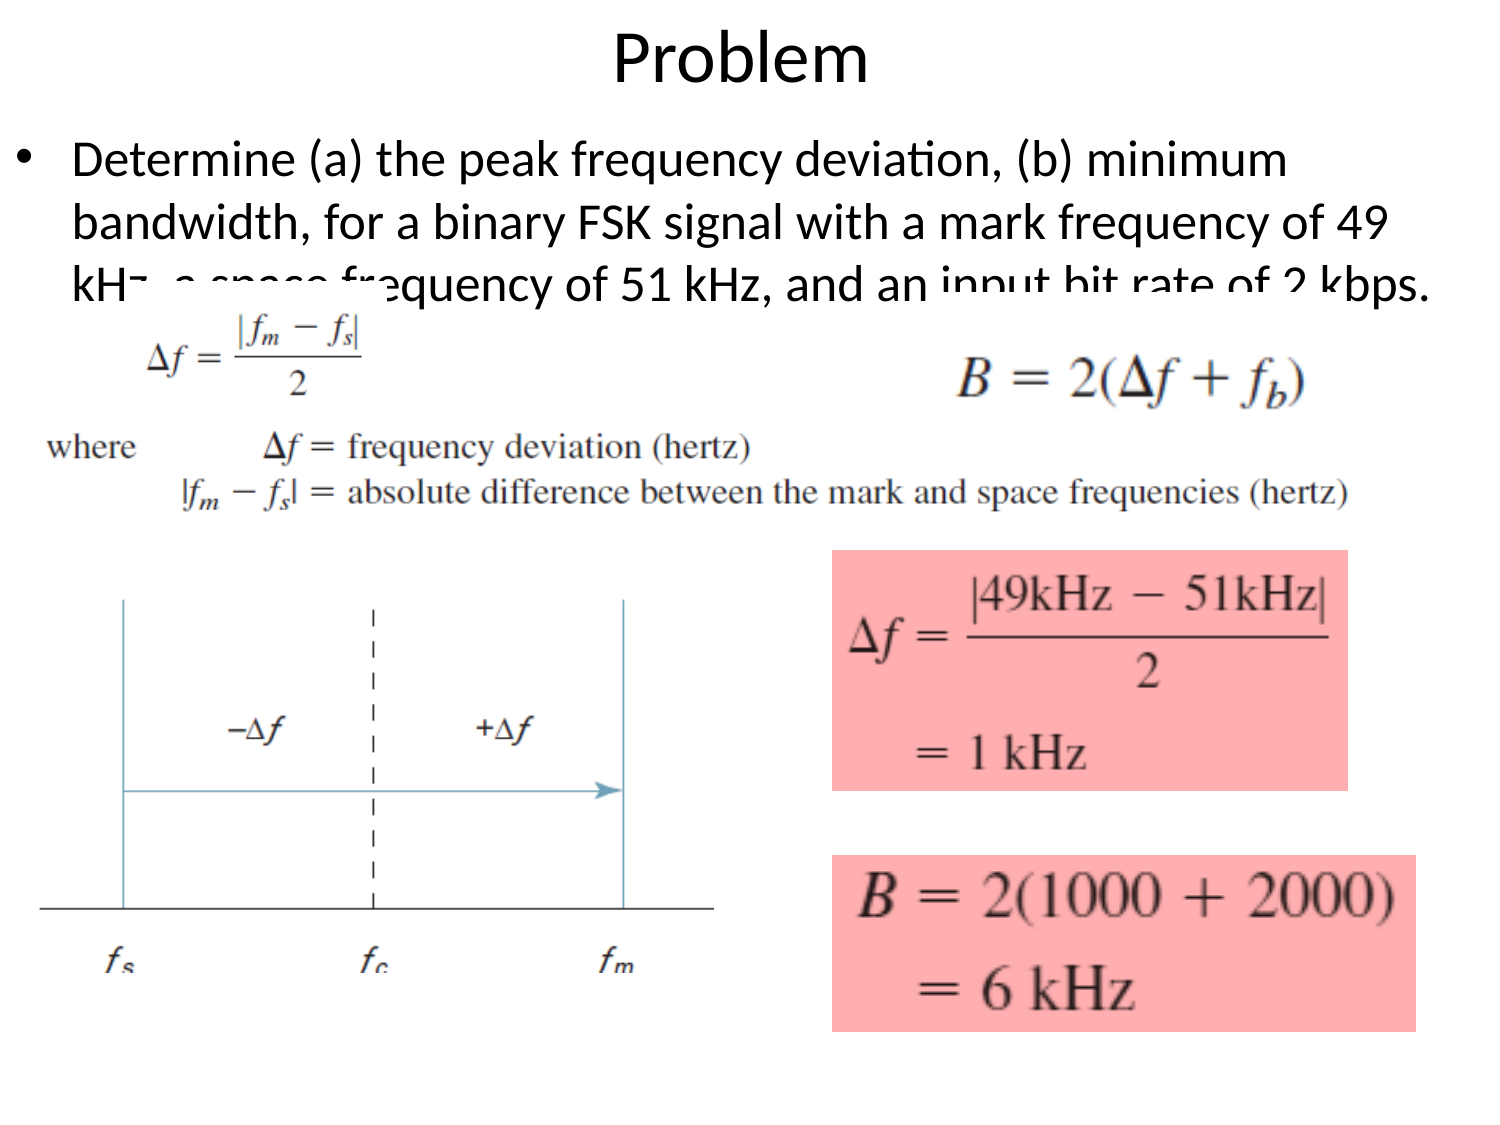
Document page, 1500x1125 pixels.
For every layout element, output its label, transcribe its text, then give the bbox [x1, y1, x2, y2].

picture [34, 562, 714, 973]
list Determine (a) the peak frequency deviation, (b) minimum bandwidth, for a binary FSK signal with a mark frequency of 49 kHz, a space frequency of 51 kHz, and an input bit rate of 2 kbps. [0, 117, 1454, 329]
picture [831, 550, 1348, 792]
picture [831, 855, 1417, 1032]
picture [46, 280, 1379, 522]
title Problem [0, 0, 1500, 106]
